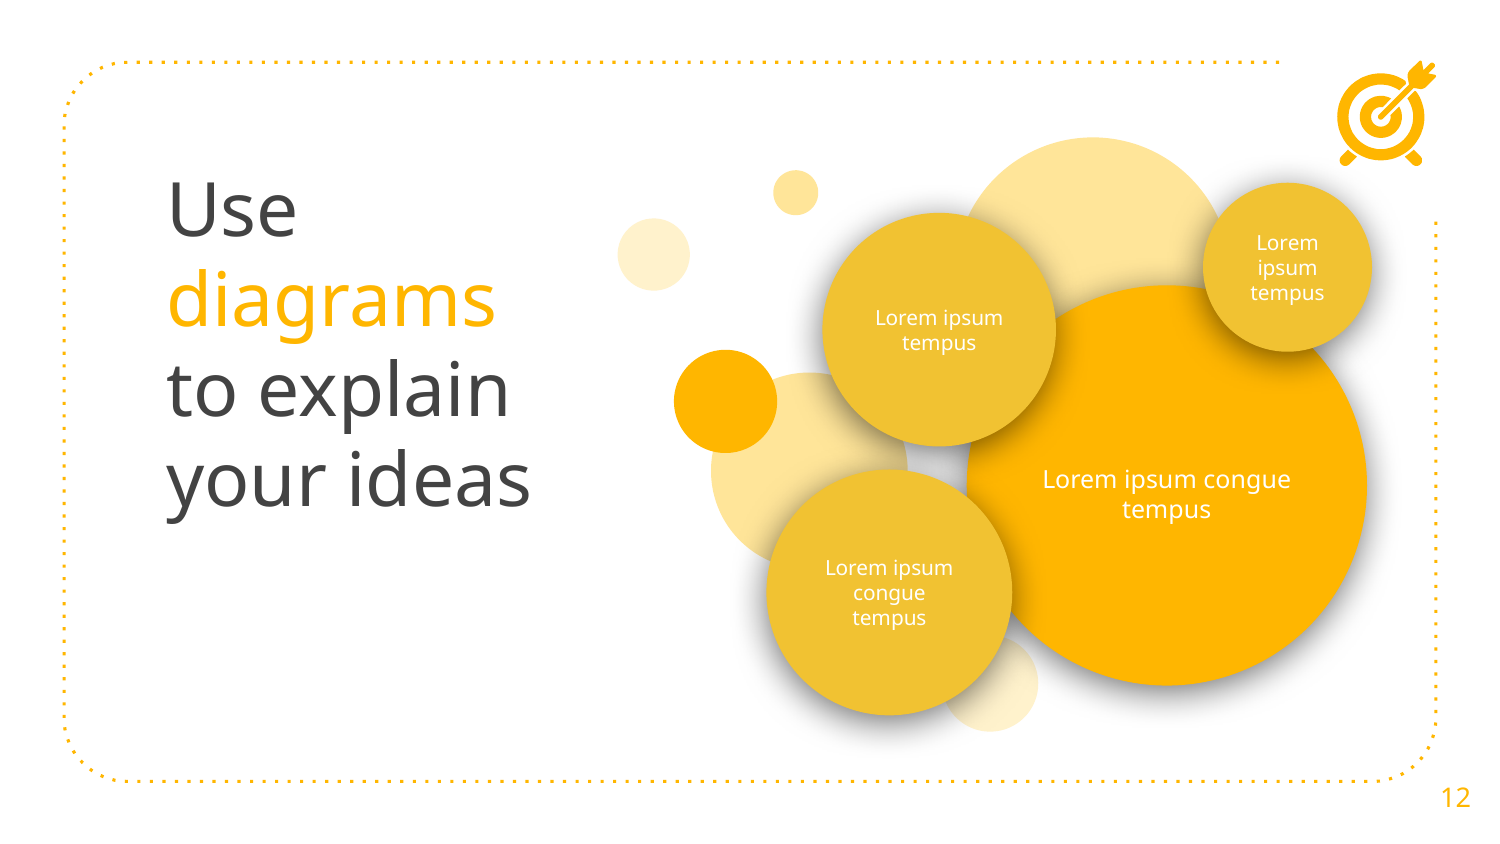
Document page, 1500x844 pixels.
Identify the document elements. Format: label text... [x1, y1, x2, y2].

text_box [766, 469, 1013, 716]
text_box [966, 285, 1368, 686]
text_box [607, 98, 1270, 746]
title Use diagrams to explain your ideas [151, 146, 597, 287]
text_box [822, 212, 1057, 447]
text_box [1337, 60, 1437, 167]
slide_number ‹#› [1411, 753, 1500, 844]
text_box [1202, 182, 1373, 352]
